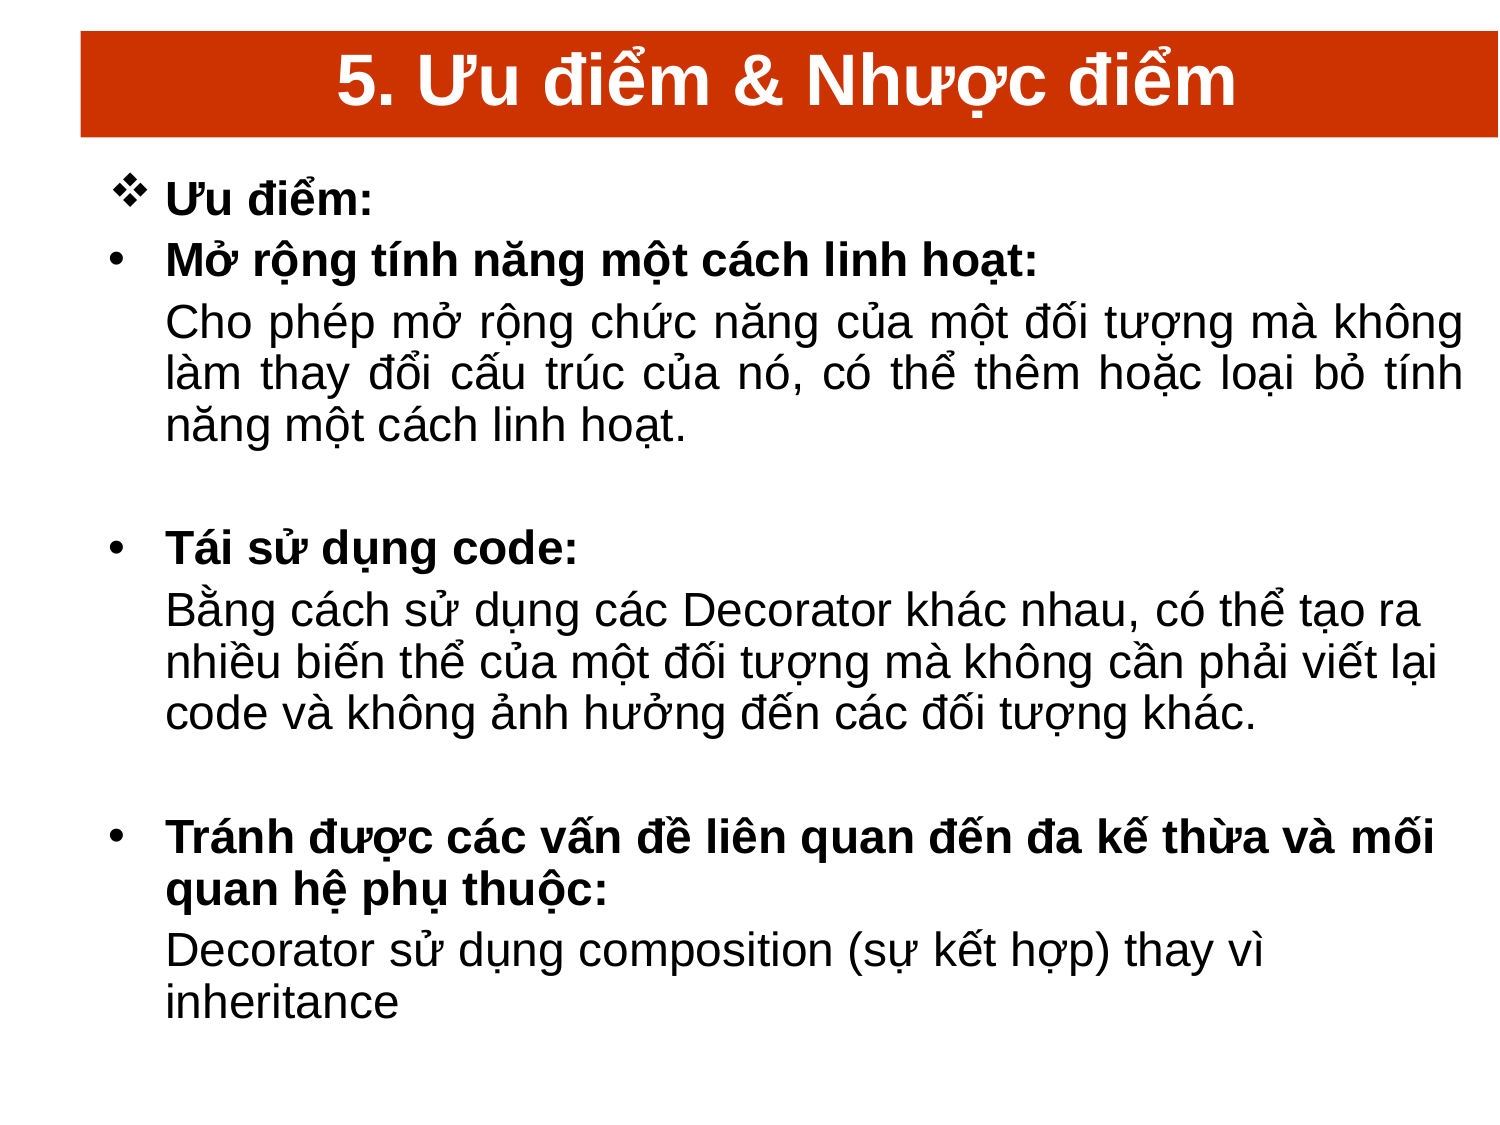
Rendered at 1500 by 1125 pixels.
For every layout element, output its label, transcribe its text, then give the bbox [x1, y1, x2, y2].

text_box Ưu điểm: Mở rộng tính năng một cách linh hoạt: Cho phép mở rộng chức năng của một đối tượng mà không làm thay đổi cấu trúc của nó, có thể thêm hoặc loại bỏ tính năng một cách linh hoạt. Tái sử dụng code: Bằng cách sử dụng các Decorator khác nhau, có thể tạo ra nhiều biến thể của một đối tượng mà không cần phải viết lại code và không ảnh hưởng đến các đối tượng khác. Tránh được các vấn đề liên quan đến đa kế thừa và mối quan hệ phụ thuộc: Decorator sử dụng composition (sự kết hợp) thay vì inheritance [93, 166, 1482, 1073]
title 5. Ưu điểm & Nhược điểm [75, 24, 1500, 138]
